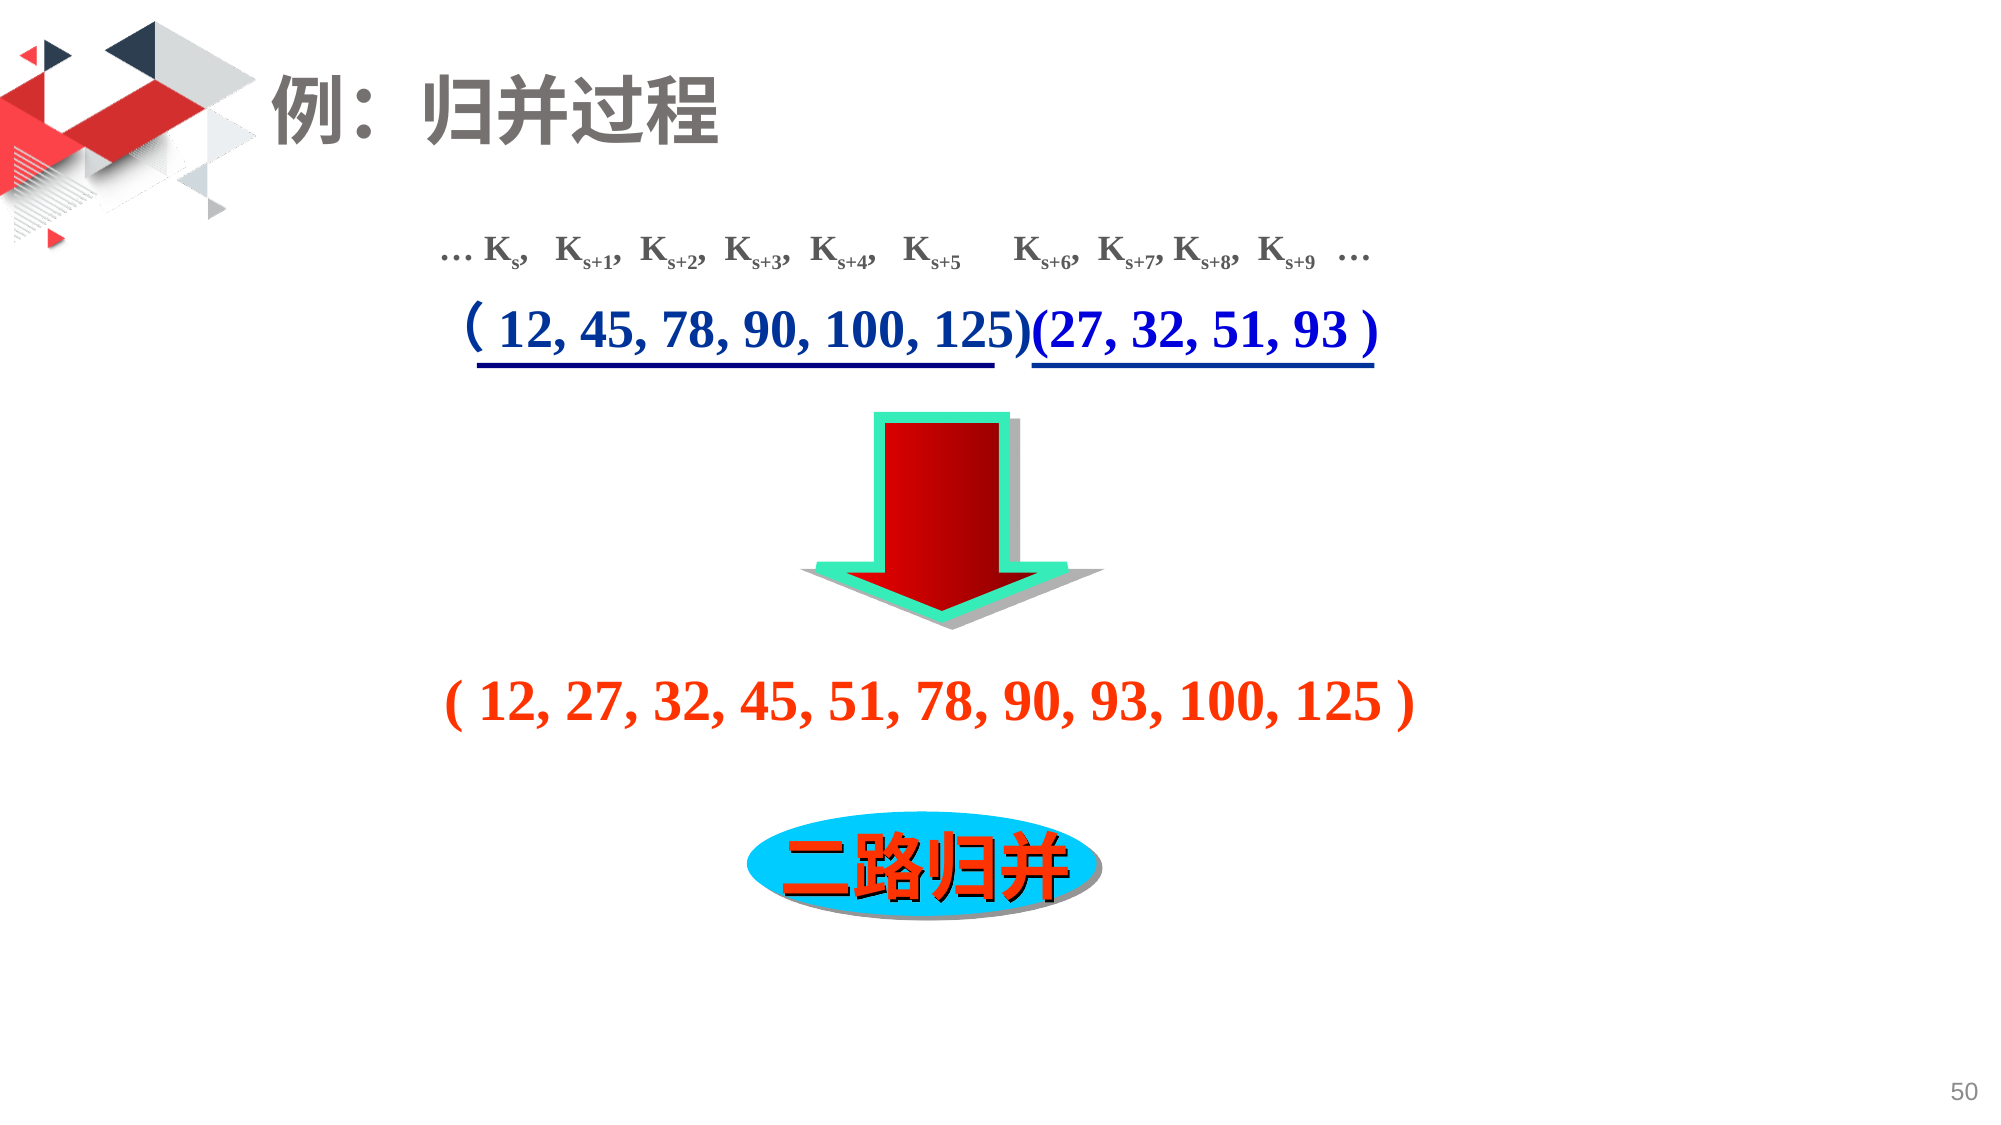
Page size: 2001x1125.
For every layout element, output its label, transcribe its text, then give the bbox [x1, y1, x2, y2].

text_box ( 12, 27, 32, 45, 51, 78, 90, 93, 100, 125 ) [429, 654, 1473, 740]
text_box … Ks, Ks+1, Ks+2, Ks+3, Ks+4, Ks+5 Ks+6, Ks+7, Ks+8, Ks+9 … [424, 217, 1523, 281]
picture [0, 21, 256, 255]
title 例：归并过程 [255, 50, 1943, 178]
text_box (27, 32, 51, 93 ) [1016, 286, 1455, 366]
text_box [816, 417, 1067, 617]
slide_number 50 [1543, 1067, 1994, 1115]
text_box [746, 811, 1190, 916]
text_box （12, 45, 78, 90, 100, 125) [416, 286, 1016, 366]
